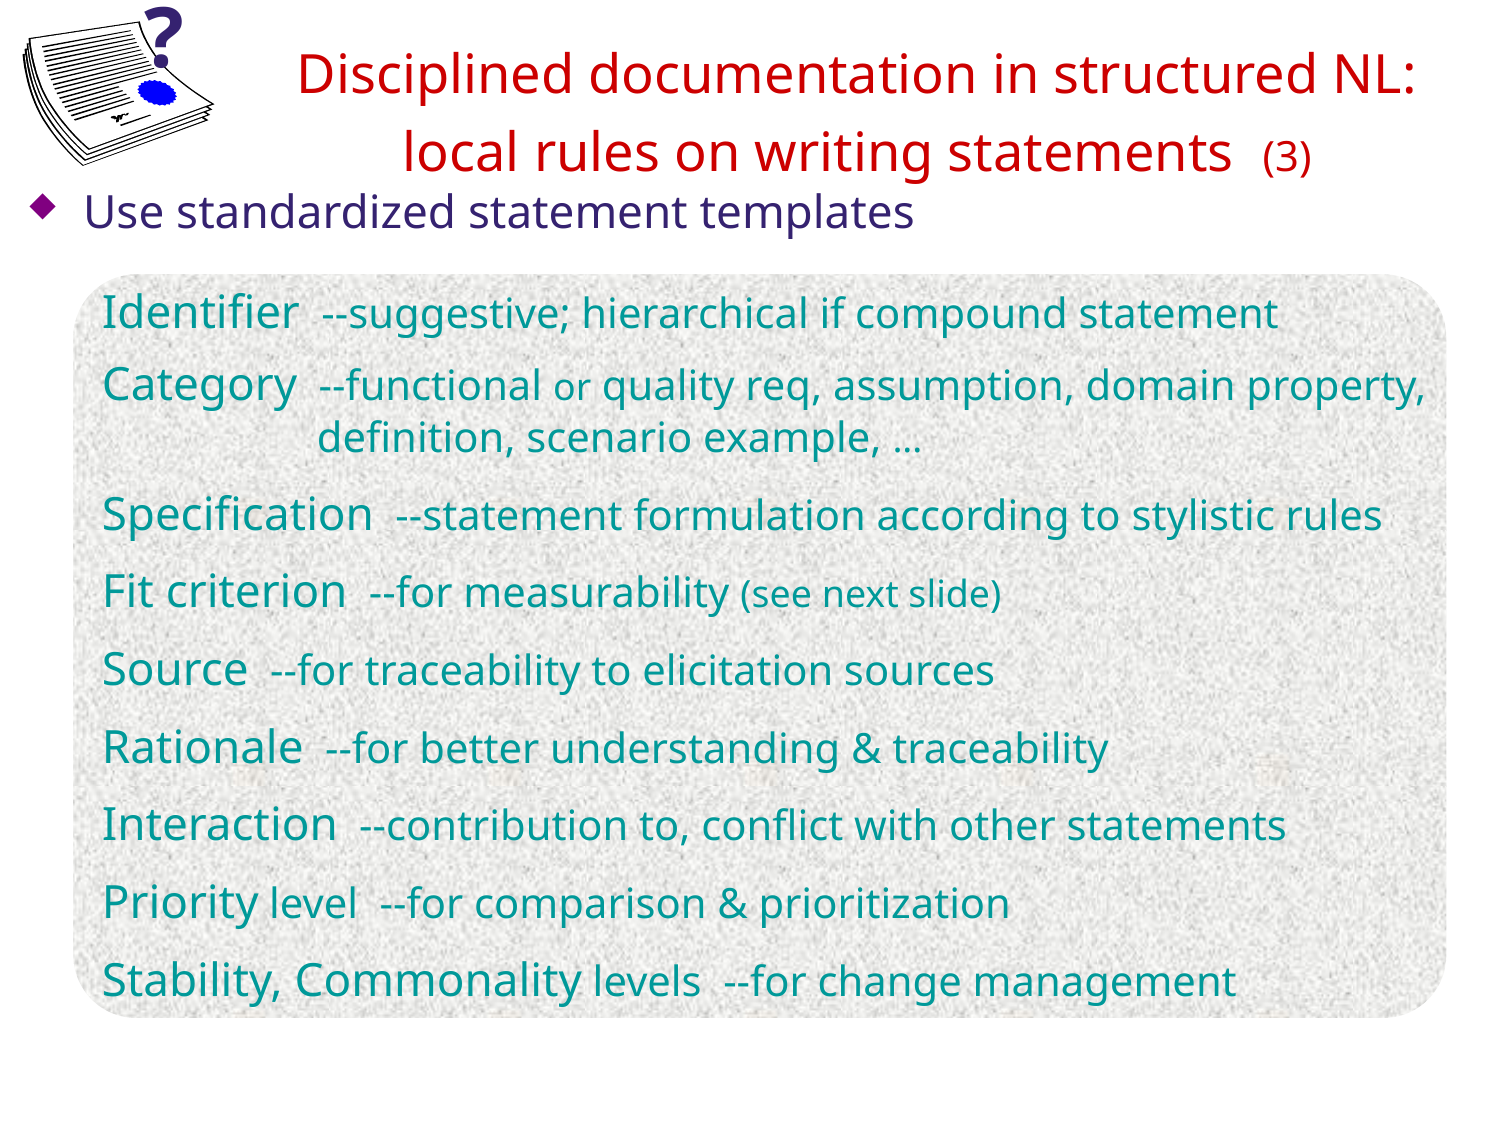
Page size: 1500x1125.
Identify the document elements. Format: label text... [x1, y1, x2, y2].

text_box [22, 0, 218, 167]
title Disciplined documentation in structured NL: local rules on writing statements (3) [245, 42, 1470, 168]
text_box [88, 996, 1432, 1018]
list Use standardized statement templates Identifier --suggestive; hierarchical if compound statement Category --functional or quality req, assumption, domain property, definition, scenario example, ... Specification --statement formulation according to stylistic rules Fit criterion --for measurability (see next slide) Source --for traceability to elicitation sources Rationale --for better understanding & traceability Interaction --contribution to, conflict with other statements Priority level --for comparison & prioritization Stability, Commonality levels --for change management [11, 187, 1462, 996]
